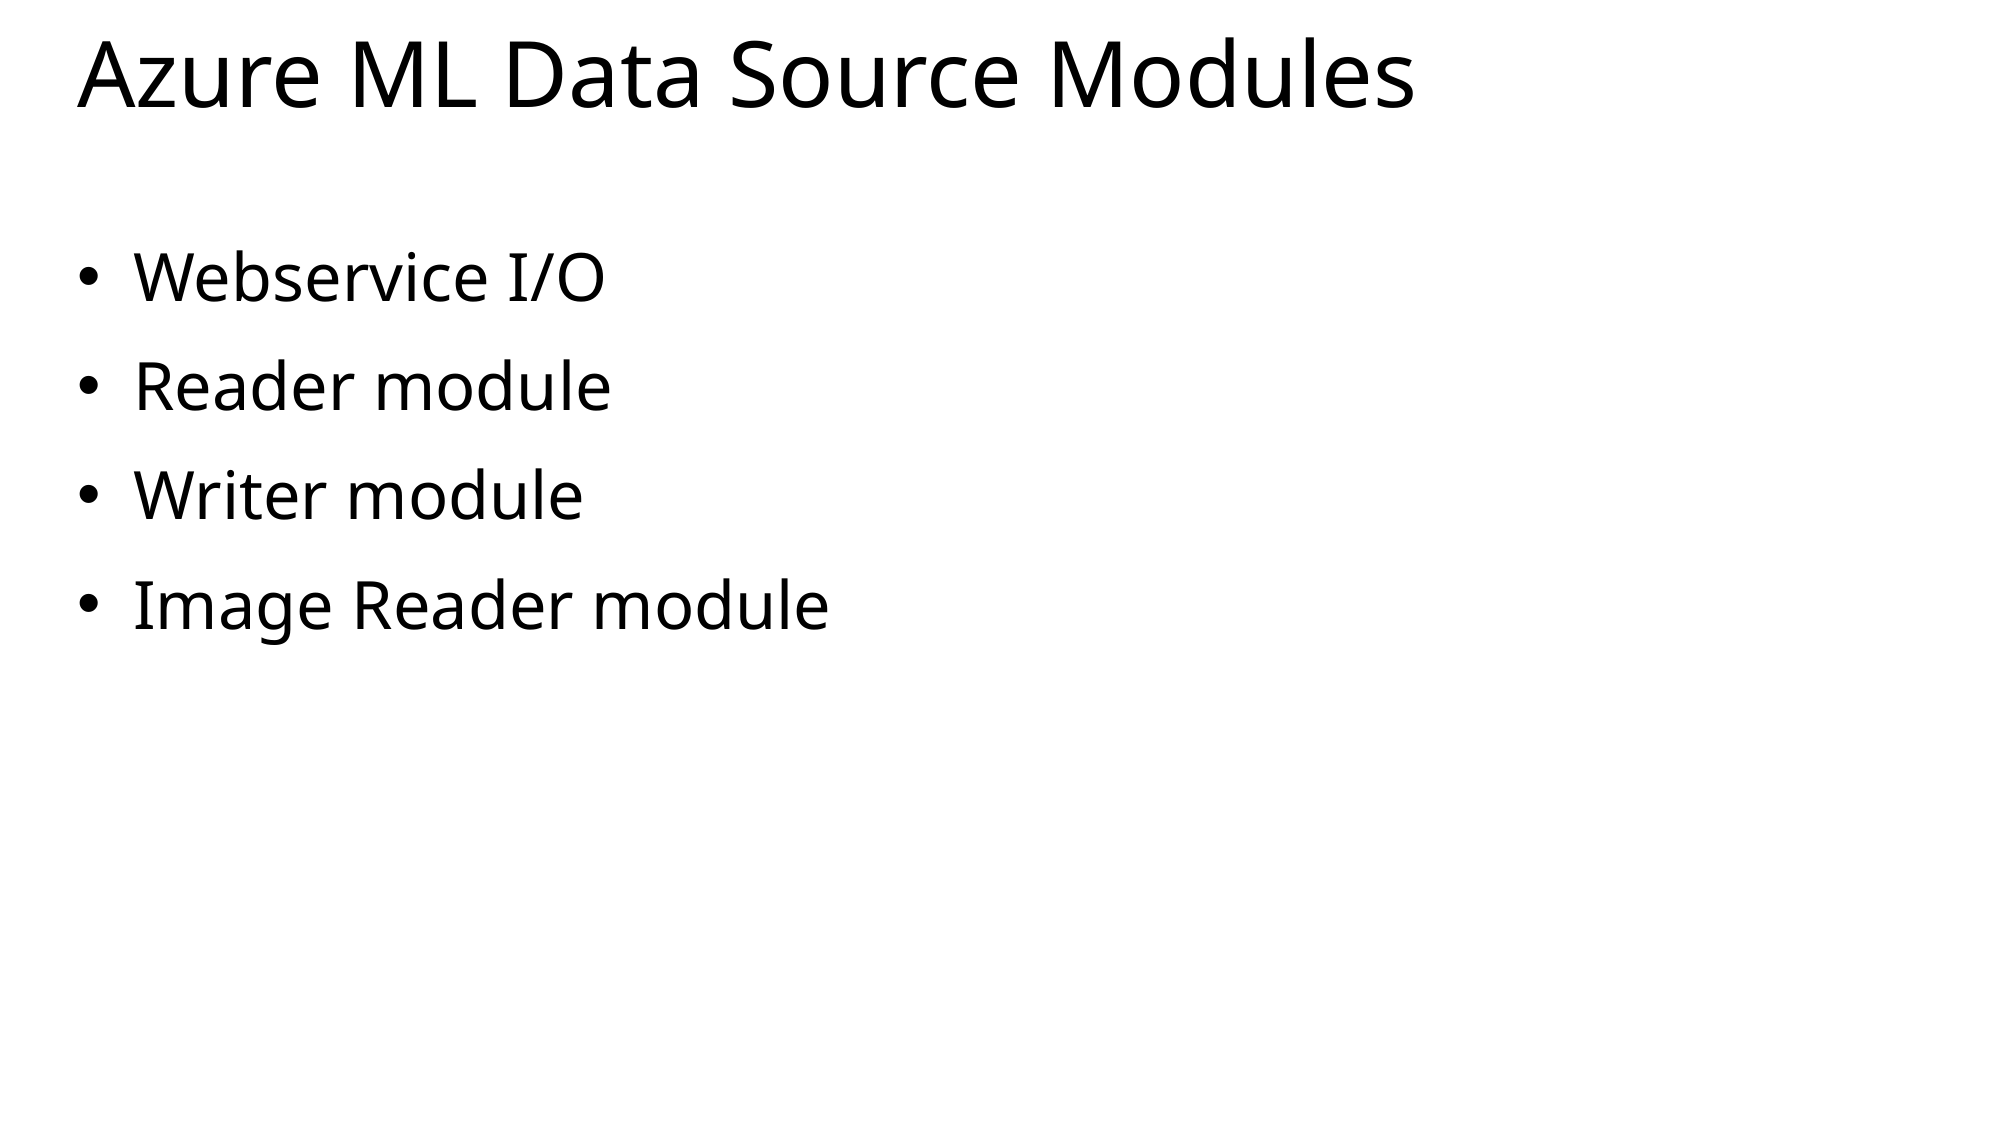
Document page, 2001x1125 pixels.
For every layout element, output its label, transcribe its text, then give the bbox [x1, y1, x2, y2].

title Azure ML Data Source Modules [62, 29, 1953, 205]
list Webservice I/O Reader module Writer module Image Reader module [62, 227, 1953, 1096]
